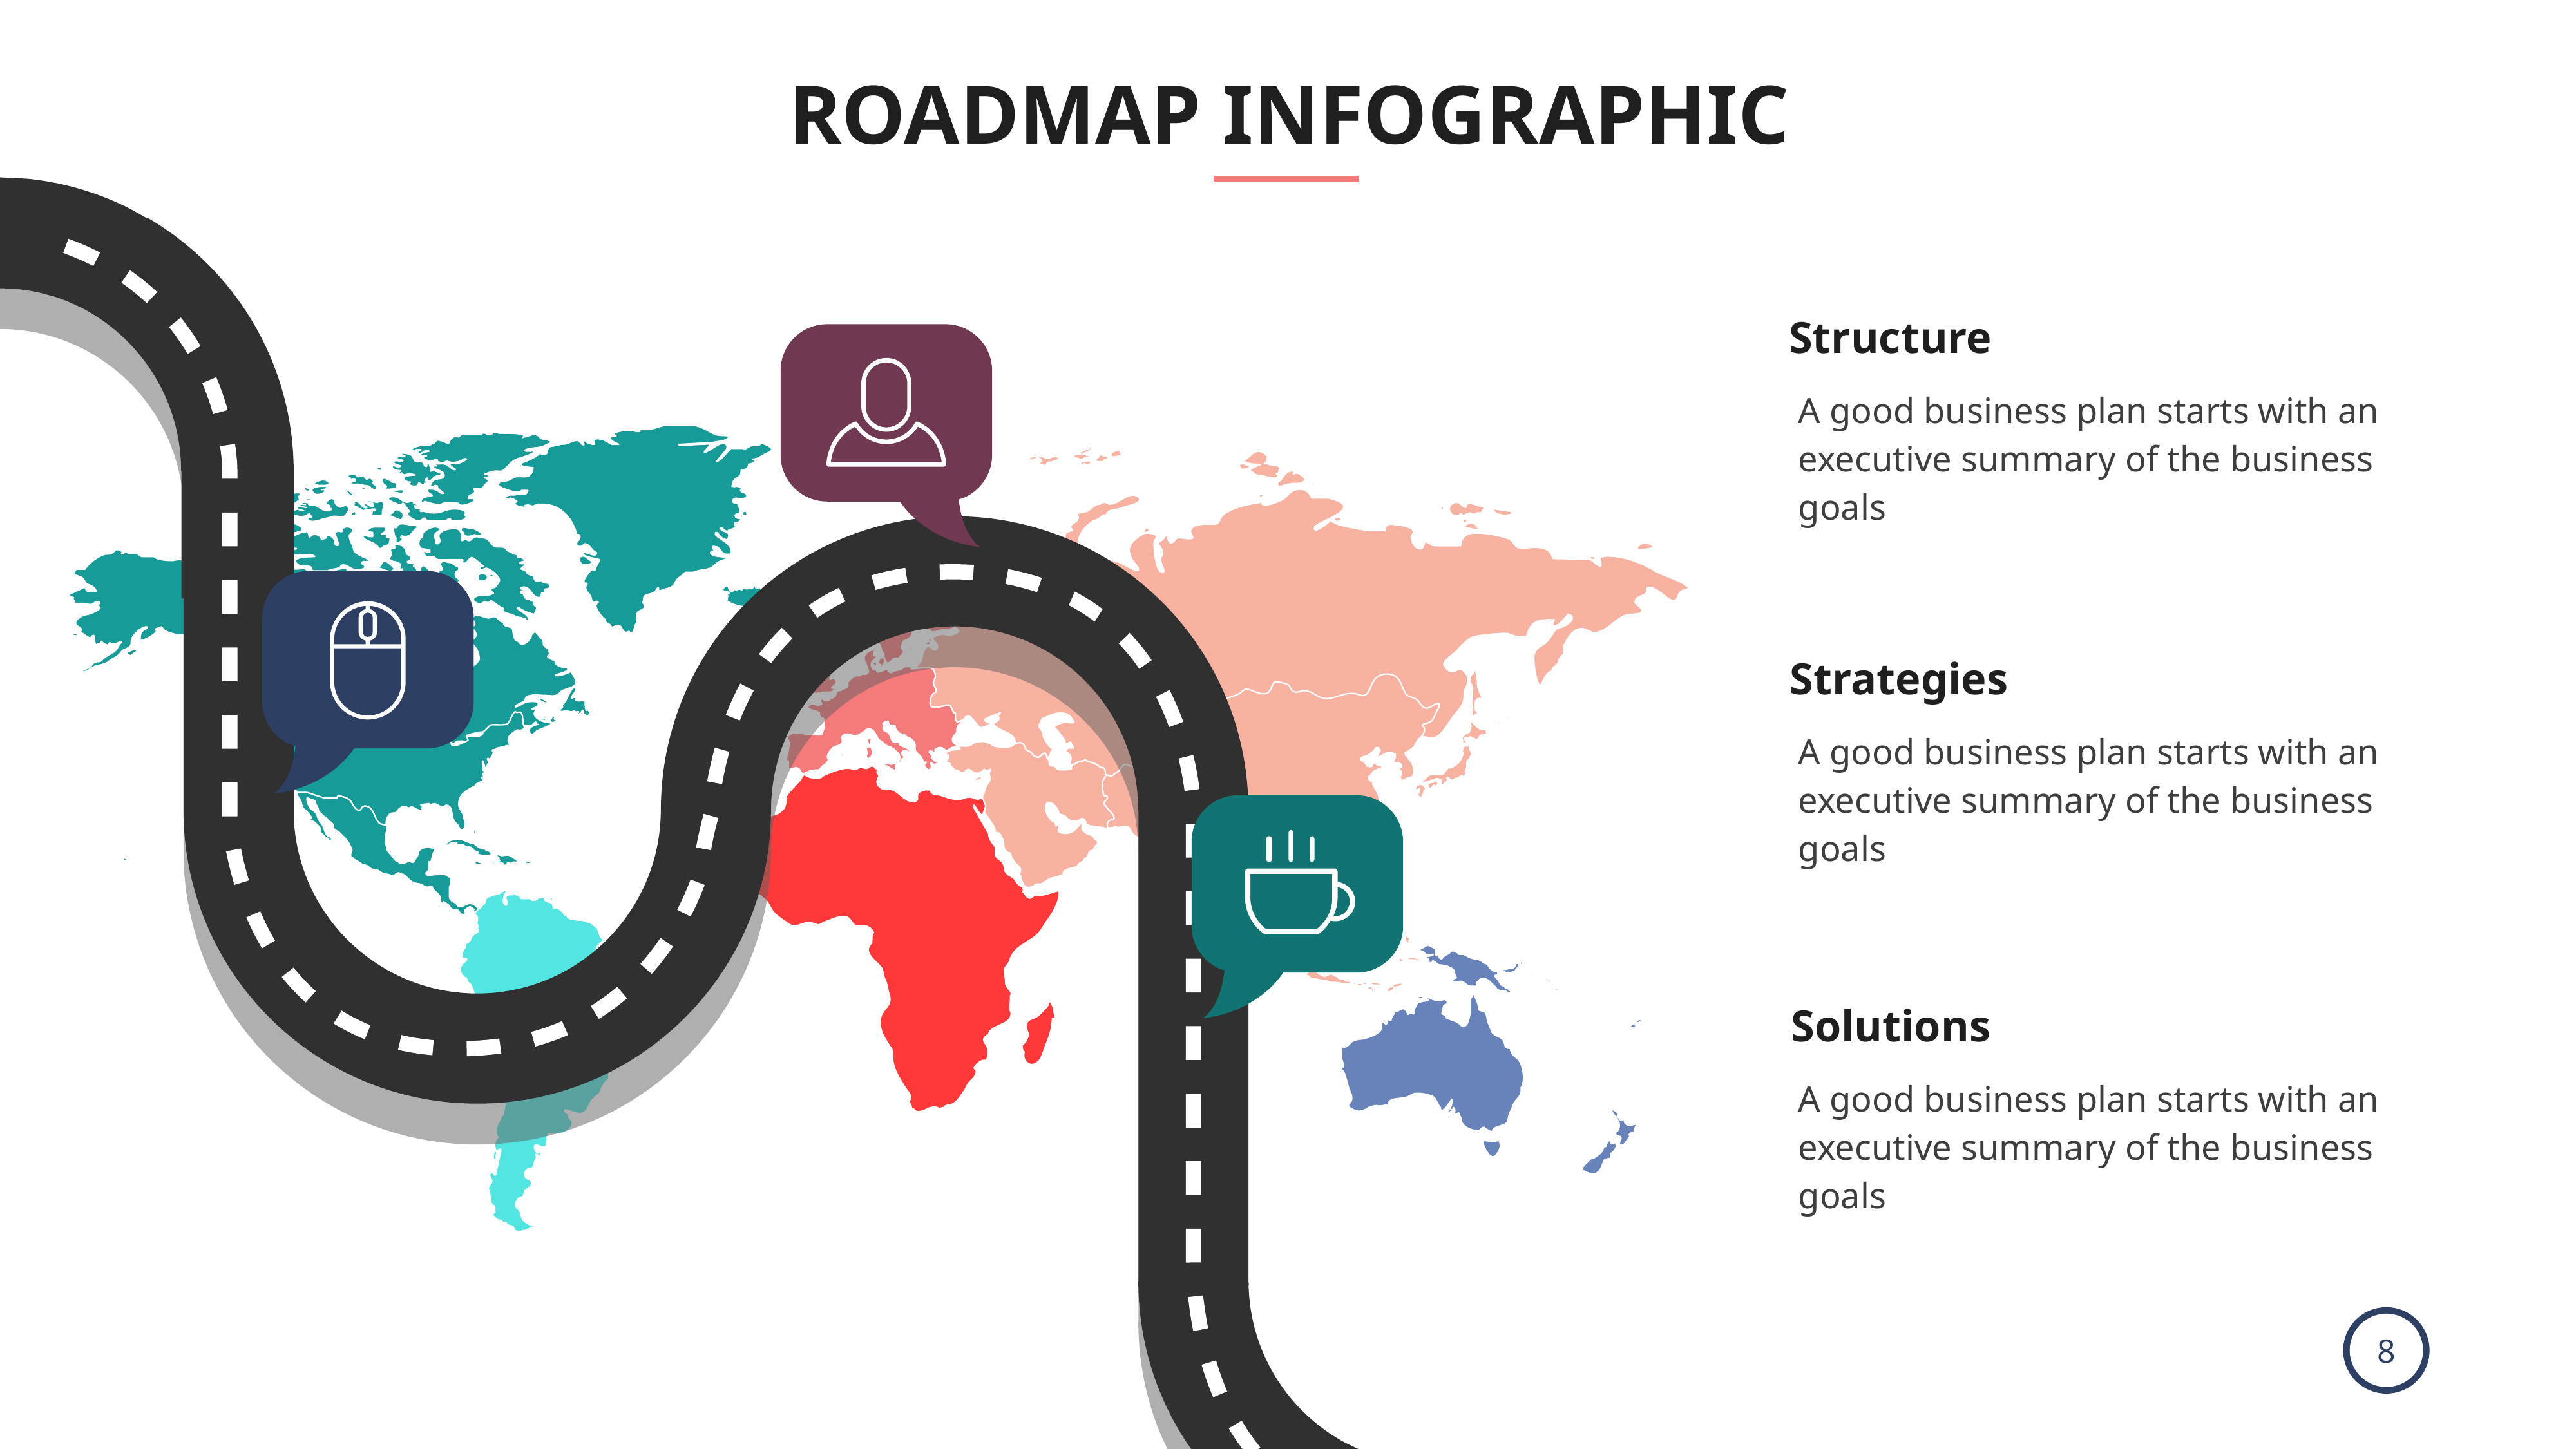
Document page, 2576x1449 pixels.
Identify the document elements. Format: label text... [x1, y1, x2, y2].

text_box Solutions [1782, 994, 2001, 1056]
text_box [861, 357, 911, 425]
text_box [848, 421, 859, 425]
text_box [1138, 1299, 1190, 1449]
text_box ROADMAP INFOGRAPHIC [779, 58, 1800, 165]
text_box A good business plan starts with an executive summary of the business goals [1775, 712, 2415, 880]
text_box Strategies [1780, 647, 2018, 708]
text_box [121, 270, 157, 303]
text_box [63, 238, 100, 267]
text_box [169, 317, 201, 354]
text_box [68, 425, 1690, 1231]
text_box A good business plan starts with an executive summary of the business goals [1775, 370, 2415, 538]
text_box [1138, 1231, 1359, 1449]
text_box [0, 289, 175, 425]
text_box [913, 421, 924, 425]
text_box Structure [1779, 305, 2002, 366]
text_box [1201, 1360, 1228, 1397]
text_box [780, 324, 993, 425]
text_box [1185, 1231, 1201, 1263]
text_box [0, 177, 291, 425]
text_box [202, 377, 228, 414]
text_box A good business plan starts with an executive summary of the business goals [1775, 1059, 2415, 1227]
text_box [1188, 1295, 1208, 1332]
text_box [1228, 1421, 1261, 1449]
